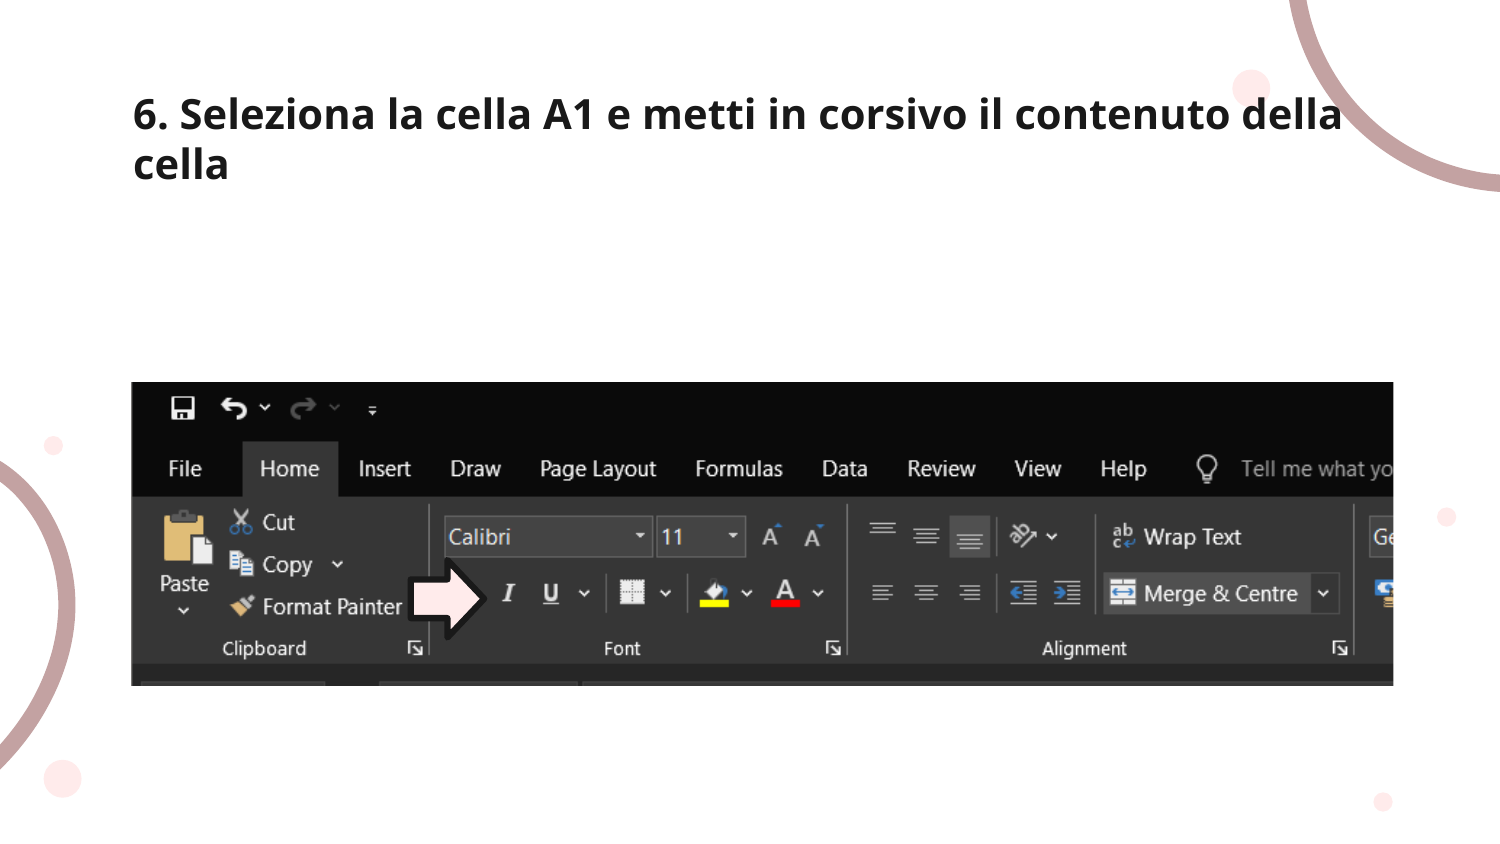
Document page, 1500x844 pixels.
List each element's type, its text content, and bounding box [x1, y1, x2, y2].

picture [130, 382, 1394, 687]
title 6. Seleziona la cella A1 e metti in corsivo il contenuto della cella [118, 72, 1382, 167]
